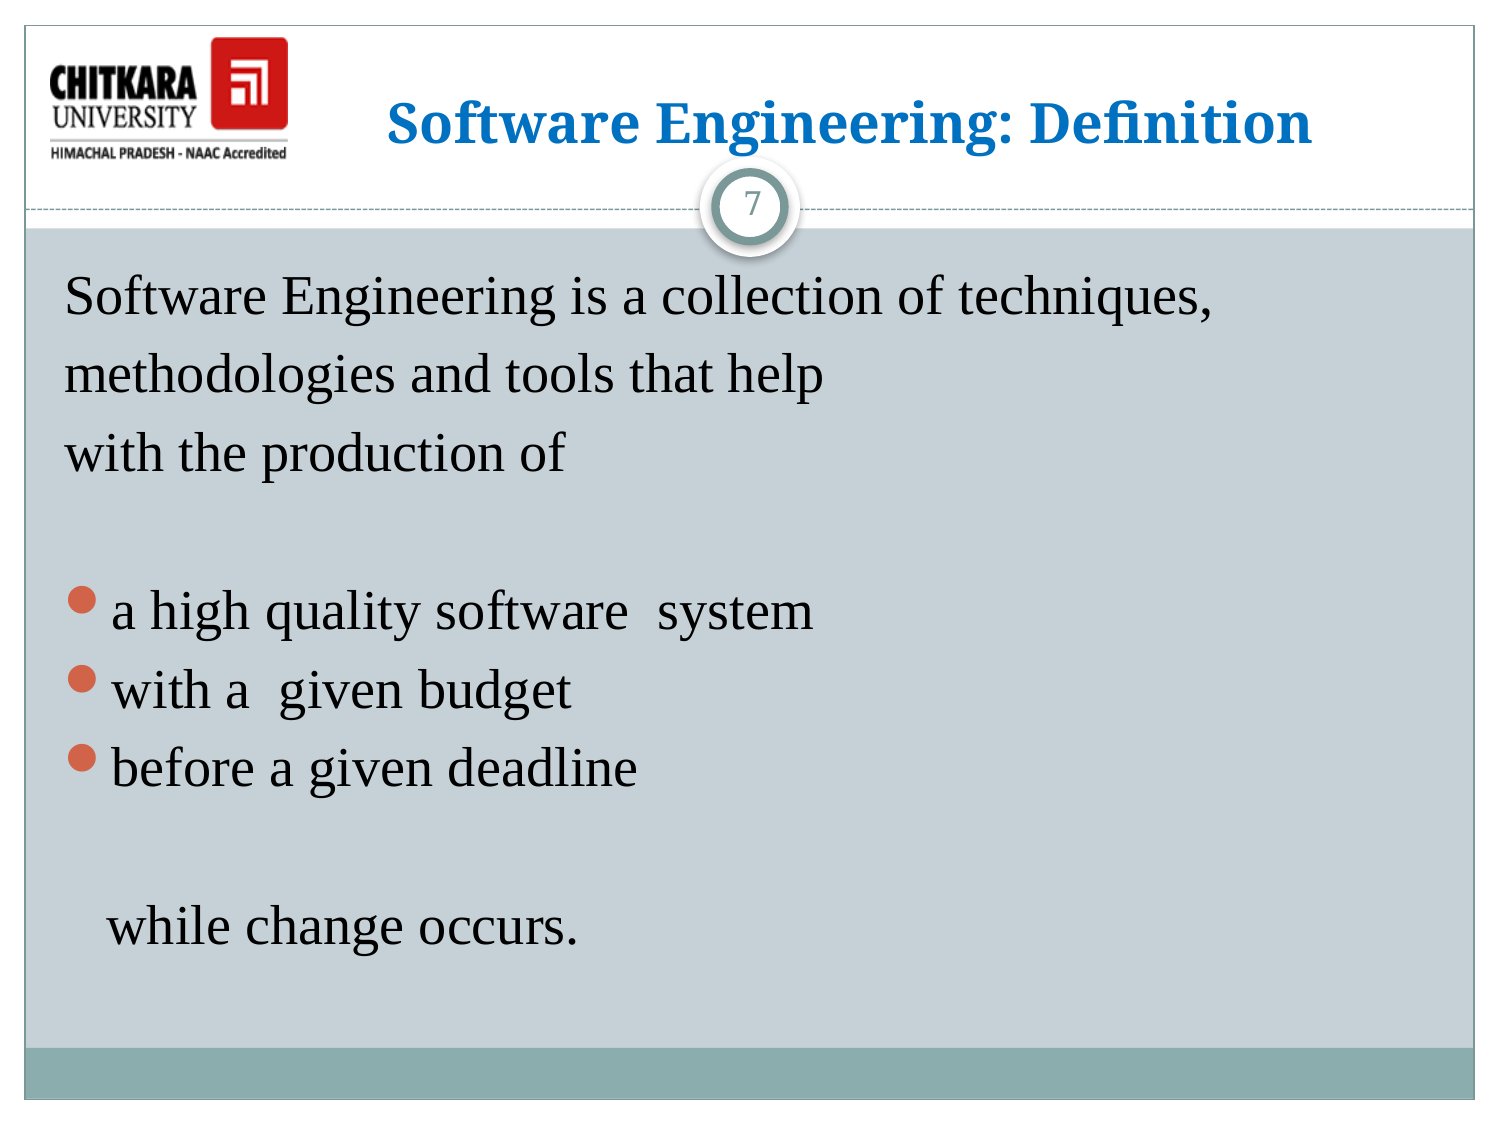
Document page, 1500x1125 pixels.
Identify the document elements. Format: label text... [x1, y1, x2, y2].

title Software Engineering: Definition [289, 37, 1450, 162]
list Software Engineering is a collection of techniques, methodologies and tools that help with the production of a high quality software system with a given budget before a given deadline while change occurs. [49, 250, 1445, 1001]
picture [49, 37, 288, 163]
slide_number 7 [715, 168, 791, 241]
